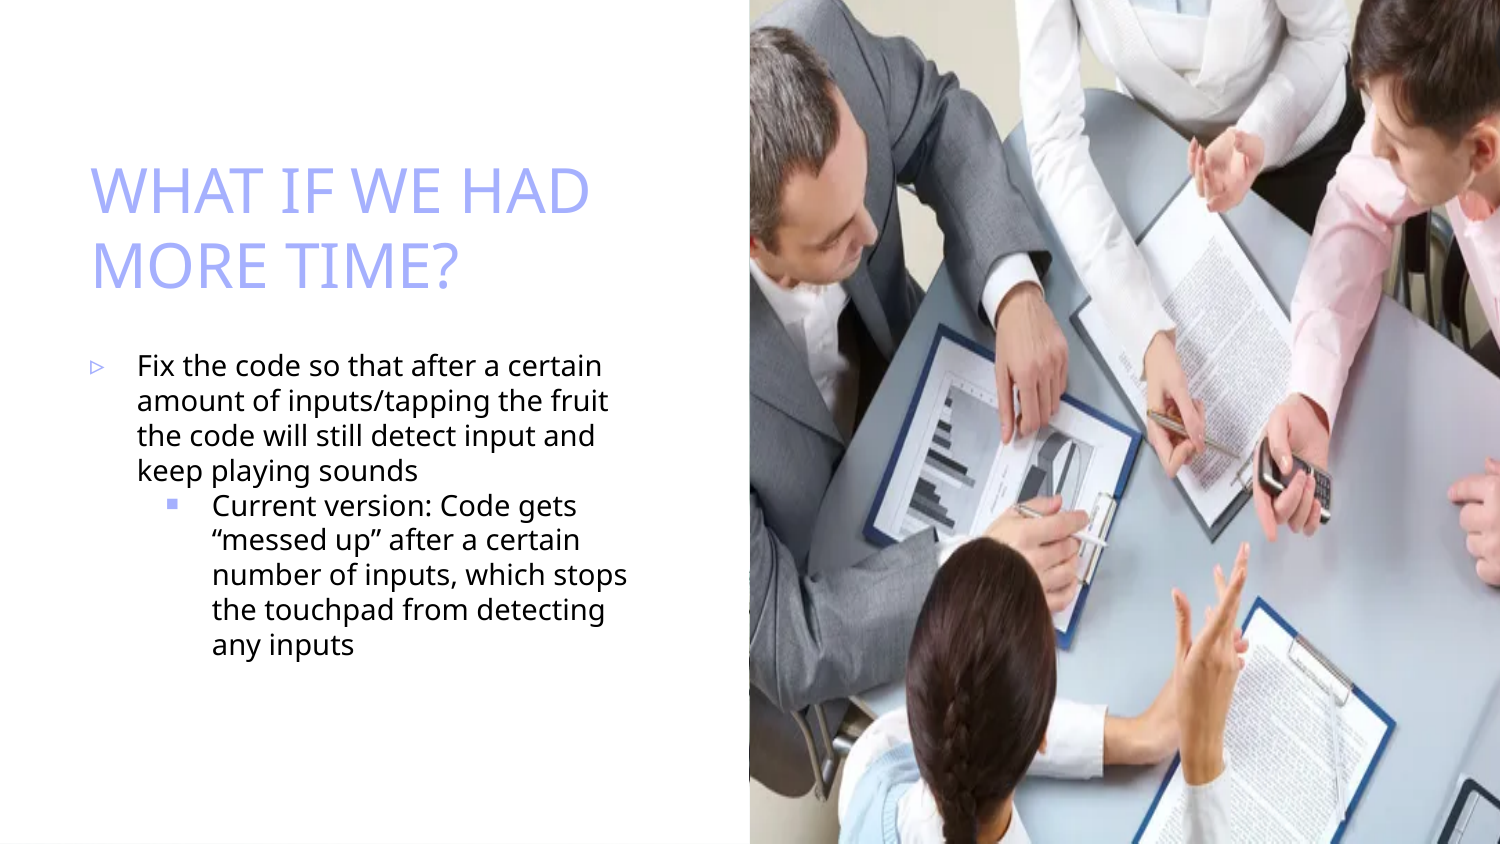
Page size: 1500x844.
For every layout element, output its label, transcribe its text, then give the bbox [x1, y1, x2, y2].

list Fix the code so that after a certain amount of inputs/tapping the fruit the code will still detect input and keep playing sounds Current version: Code gets “messed up” after a certain number of inputs, which stops the touchpad from detecting any inputs [75, 331, 656, 632]
picture [749, 0, 1500, 844]
title WHAT IF WE HAD MORE TIME? [75, 175, 656, 317]
